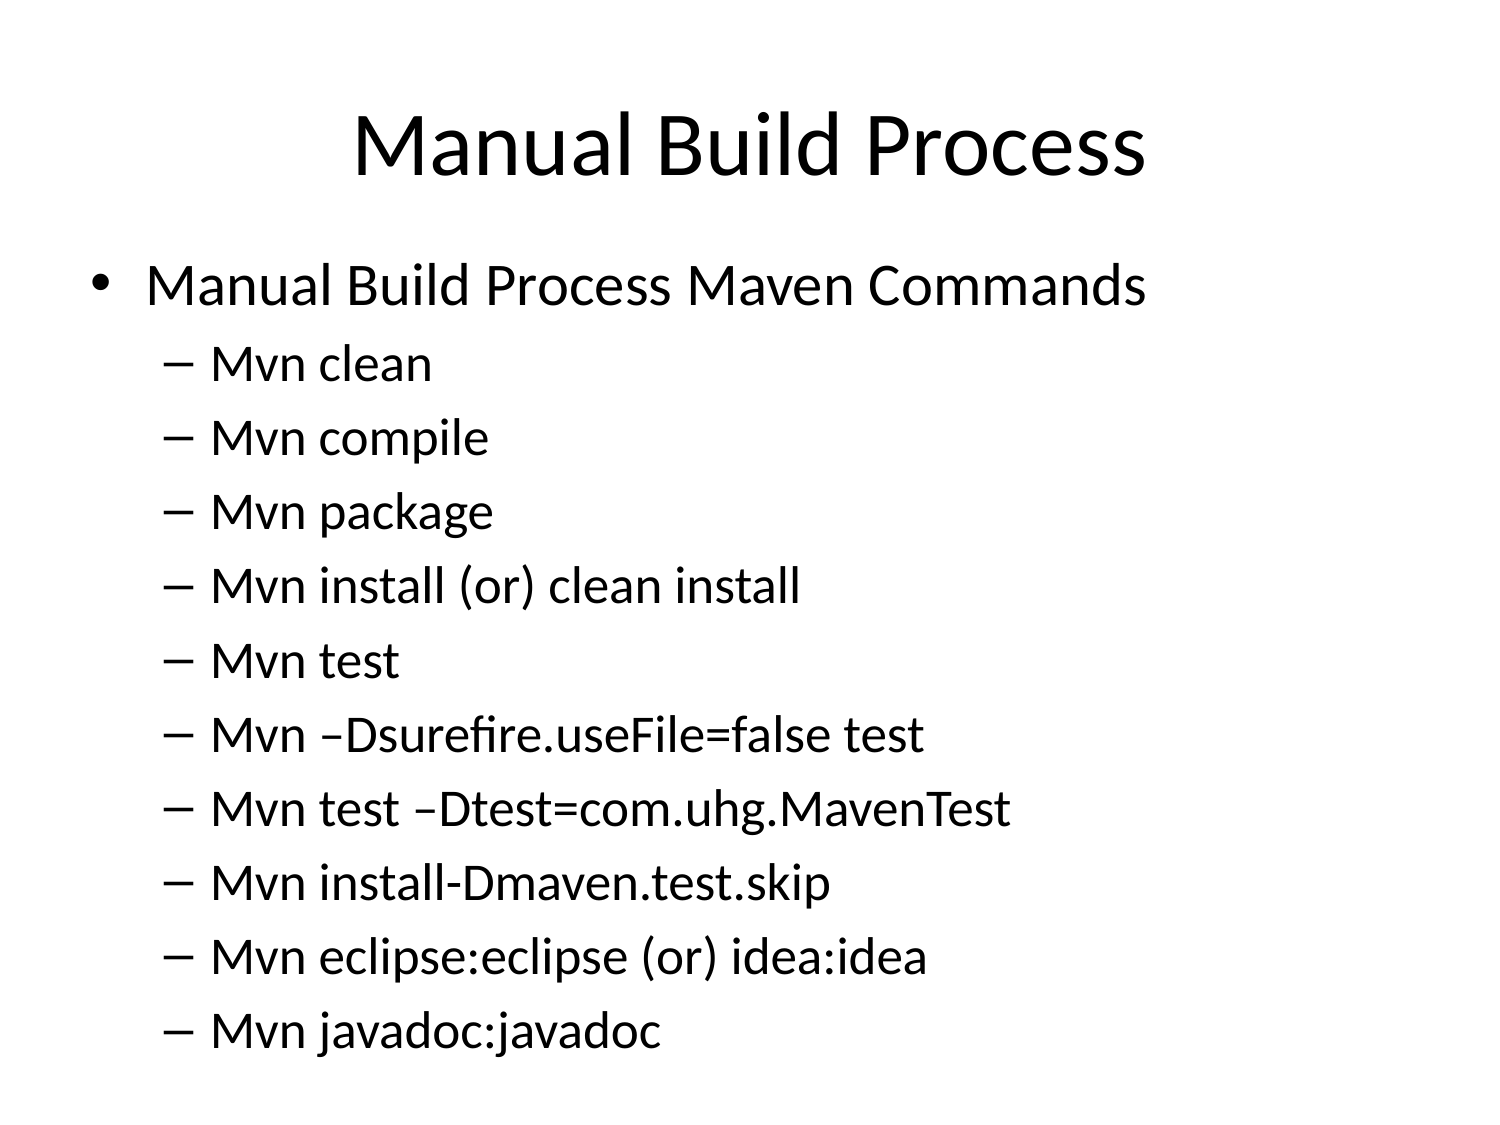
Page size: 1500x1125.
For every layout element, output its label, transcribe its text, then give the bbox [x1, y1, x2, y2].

title Manual Build Process [75, 45, 1425, 233]
list Manual Build Process Maven Commands Mvn clean Mvn compile Mvn package Mvn install (or) clean install Mvn test Mvn –Dsurefire.useFile=false test Mvn test –Dtest=com.uhg.MavenTest Mvn install-Dmaven.test.skip Mvn eclipse:eclipse (or) idea:idea Mvn javadoc:javadoc [75, 237, 1425, 1075]
